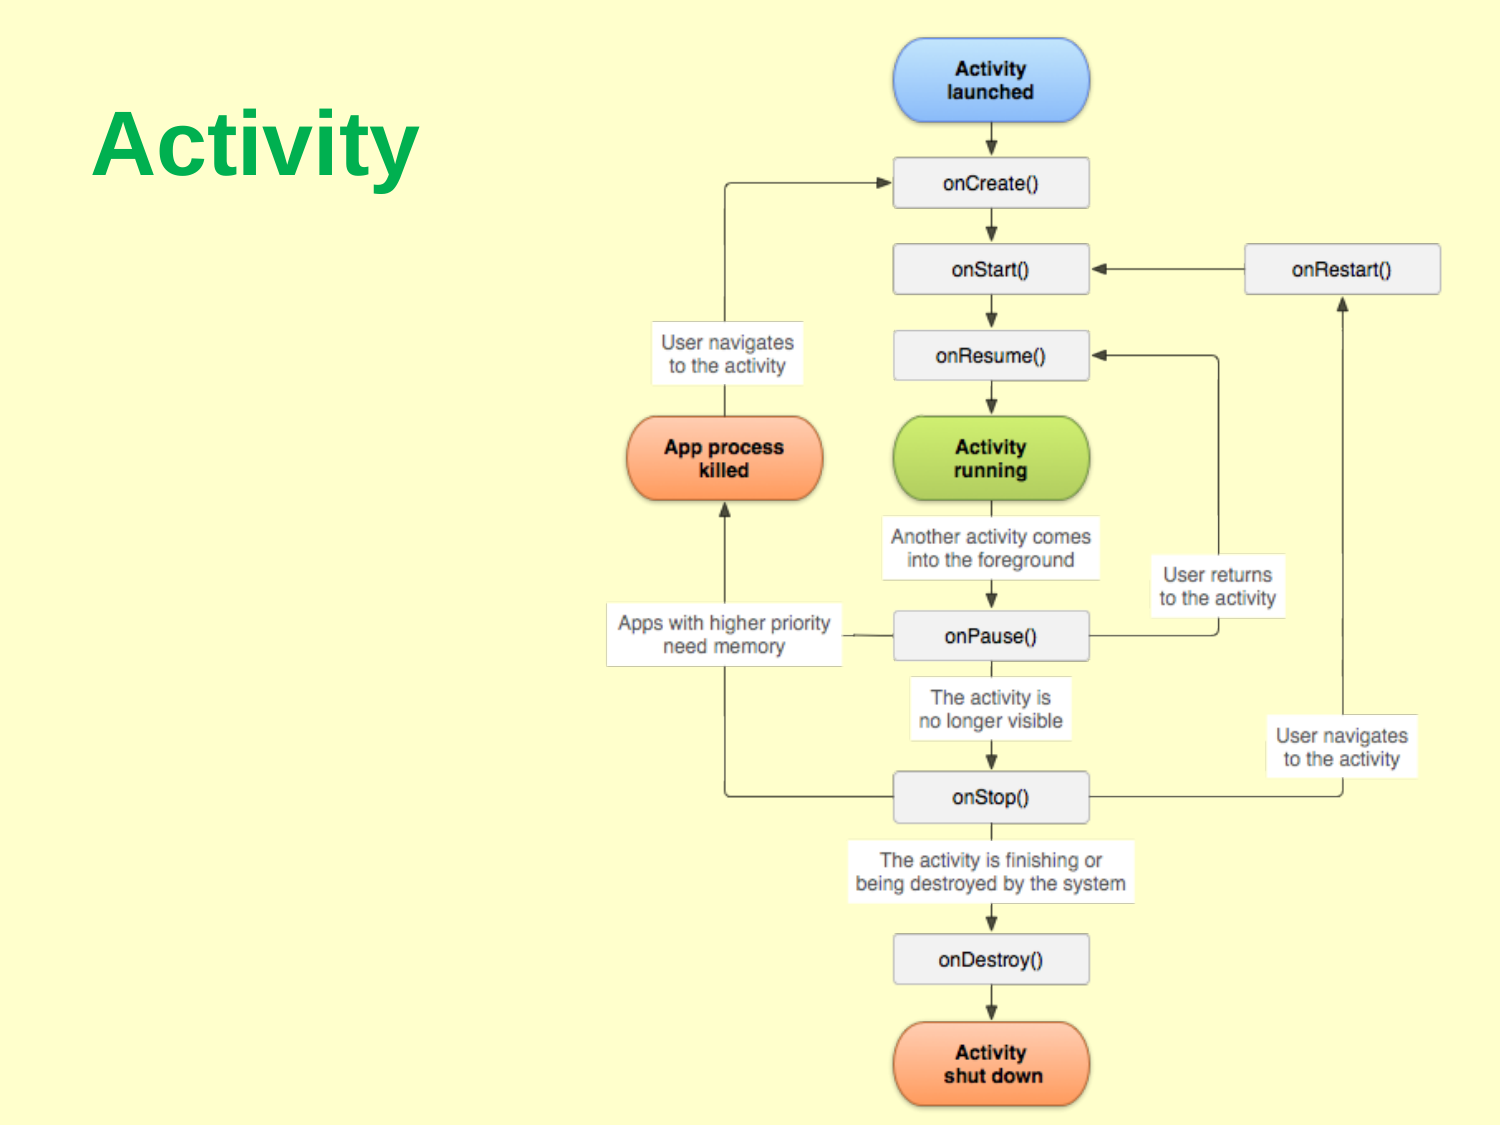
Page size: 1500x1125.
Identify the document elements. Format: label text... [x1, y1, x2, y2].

title Activity [75, 45, 594, 233]
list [599, 23, 1451, 1123]
